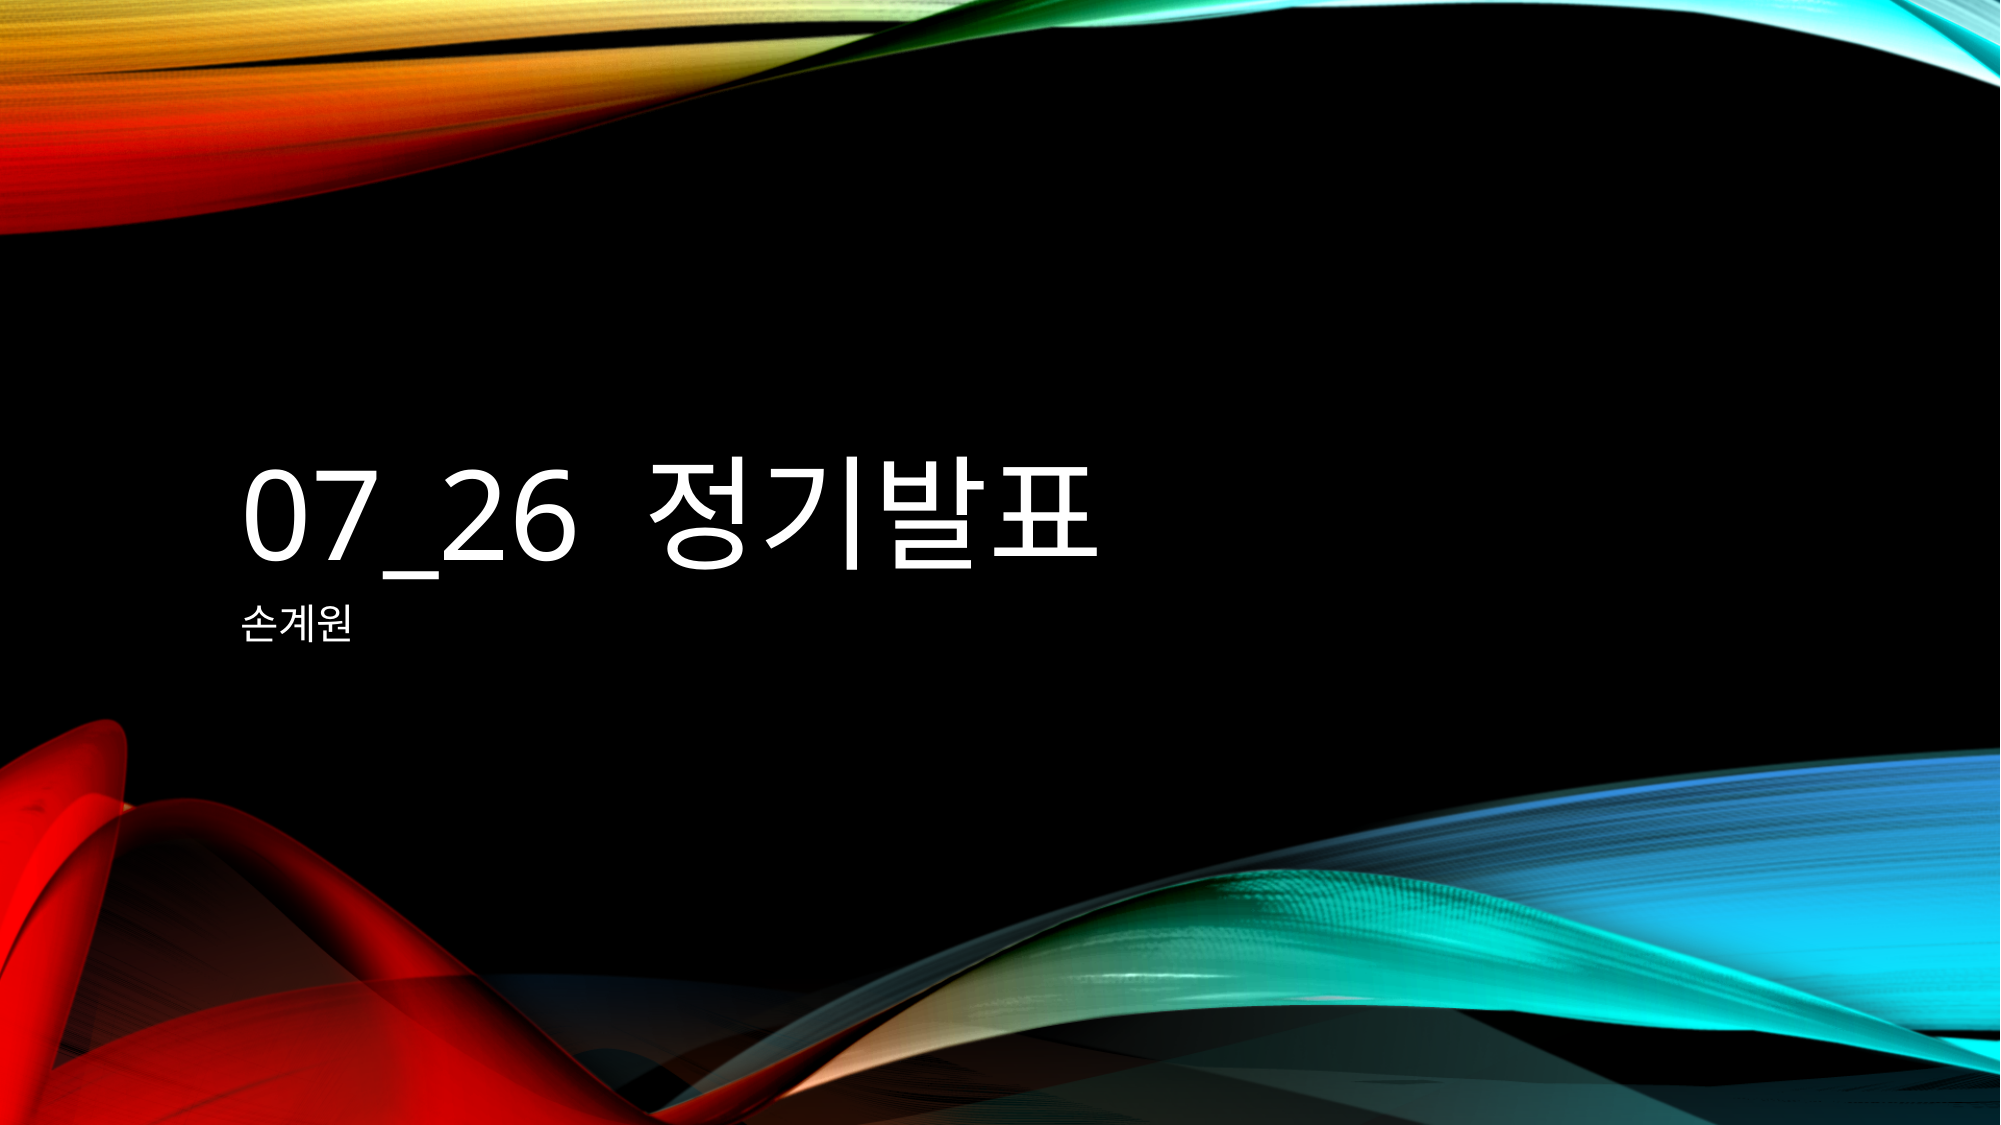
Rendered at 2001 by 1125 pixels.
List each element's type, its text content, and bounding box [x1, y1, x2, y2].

picture [0, 717, 2000, 1125]
title 07_26 정기발표 [225, 295, 1775, 595]
subtitle 손계원 [225, 595, 1775, 709]
picture [0, 0, 2000, 237]
